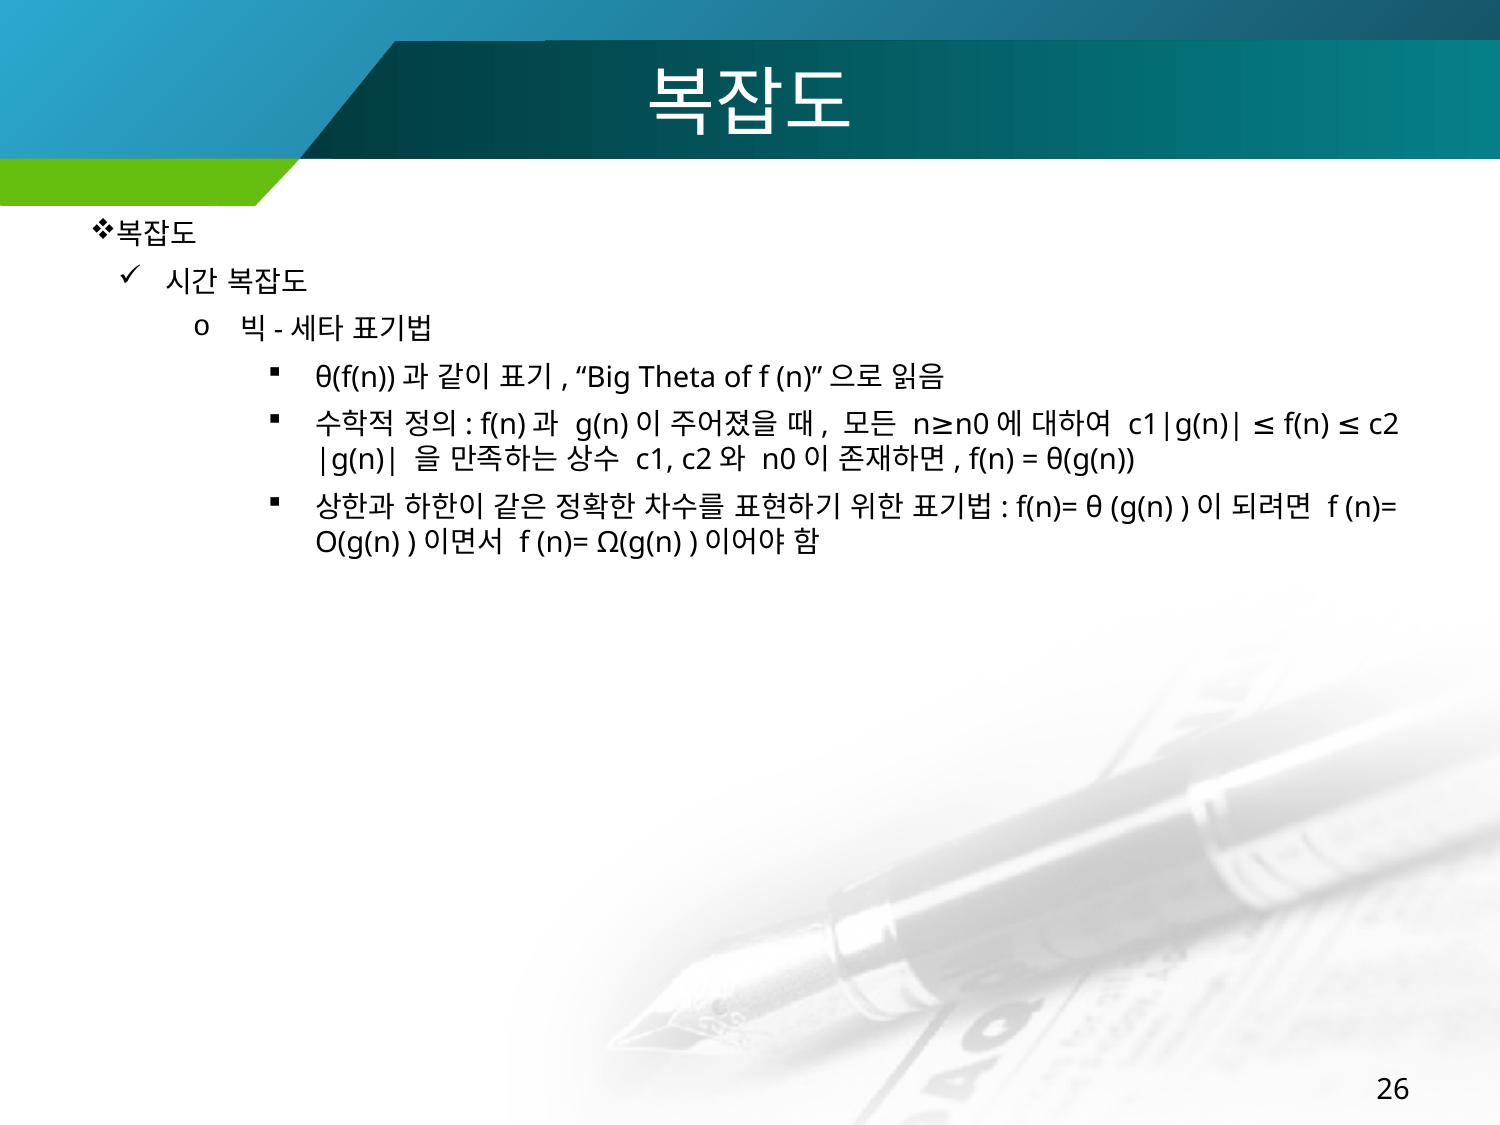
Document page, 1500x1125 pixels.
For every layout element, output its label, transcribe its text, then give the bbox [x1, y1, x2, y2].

picture [490, 448, 1500, 1125]
title 복잡도 [0, 36, 1500, 163]
slide_number 26 [1074, 1062, 1426, 1103]
list 복잡도 시간 복잡도 빅-세타 표기법 θ(f(n))과 같이 표기, “Big Theta of f (n)”으로 읽음 수학적 정의: f(n)과 g(n)이 주어졌을 때, 모든 n≥n0에 대하여 c1|g(n)| ≤ f(n) ≤ c2 |g(n)| 을 만족하는 상수 c1, c2와 n0이 존재하면, f(n) = θ(g(n)) 상한과 하한이 같은 정확한 차수를 표현하기 위한 표기법: f(n)= θ (g(n) )이 되려면 f (n)= O(g(n) )이면서 f (n)= Ω(g(n) )이어야 함 [74, 207, 1426, 1021]
